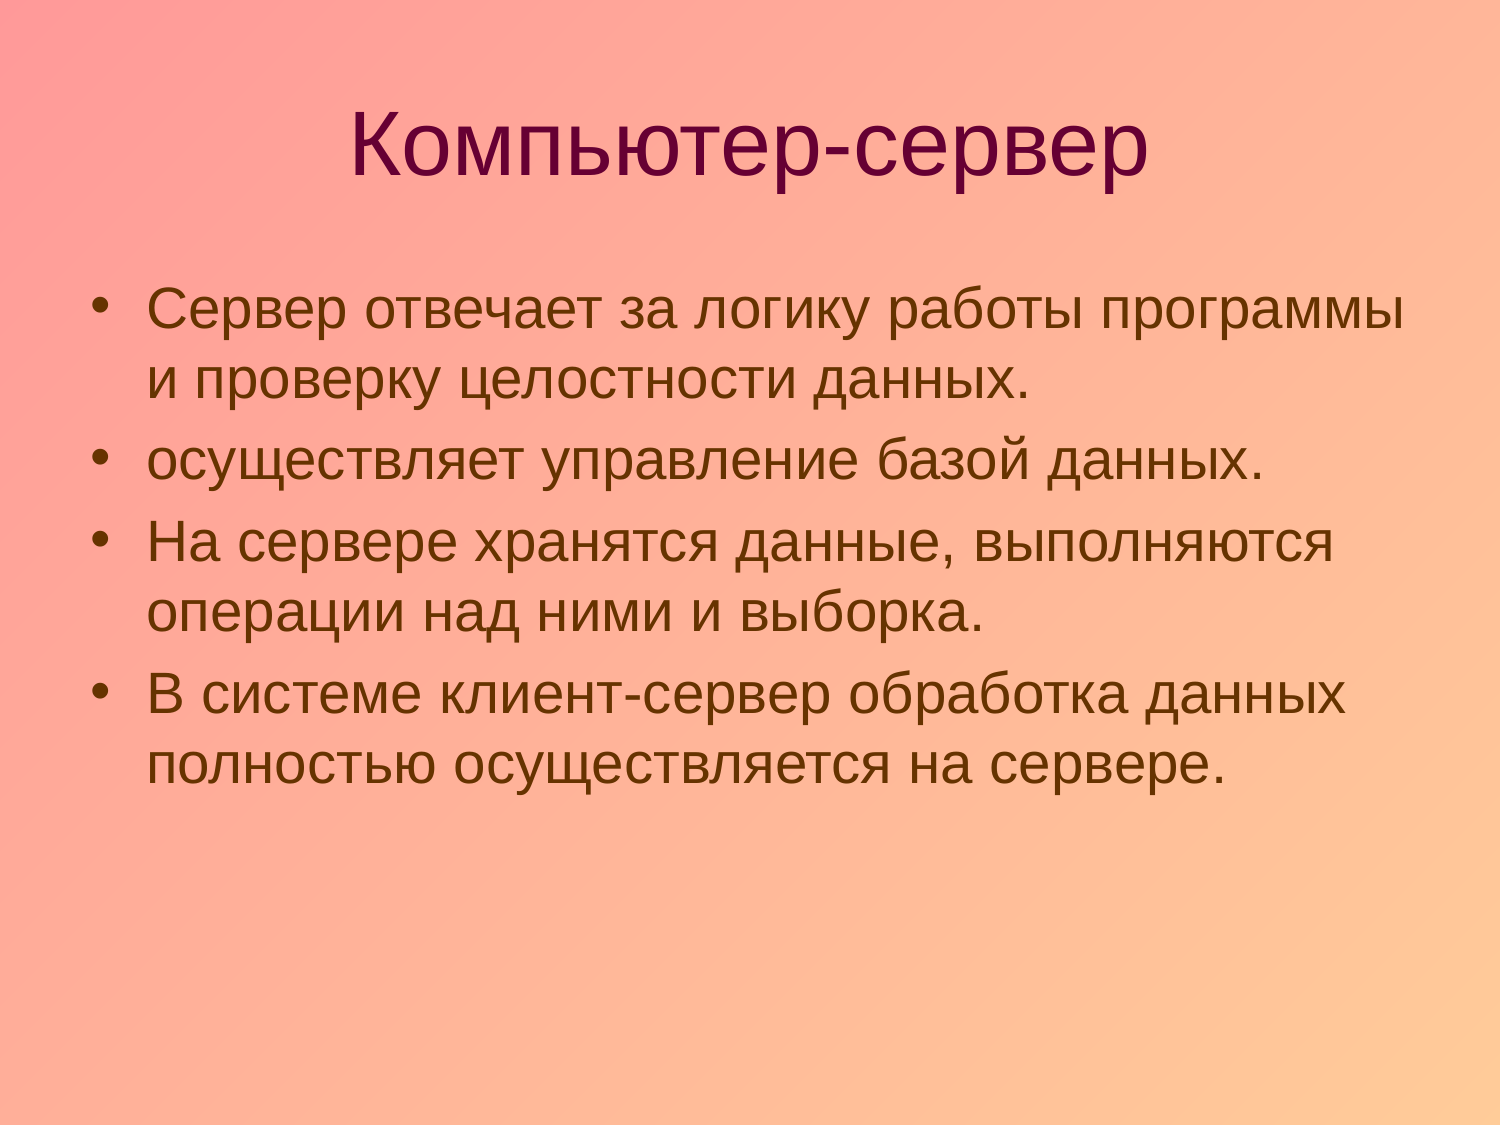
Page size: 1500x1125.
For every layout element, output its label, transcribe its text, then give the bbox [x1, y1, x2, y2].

title Компьютер-сервер [75, 45, 1425, 233]
list Сервер отвечает за логику работы программы и проверку целостности данных. осуществляет управление базой данных. На сервере хранятся данные, выполняются операции над ними и выборка. В системе клиент-сервер обработка данных полностью осуществляется на сервере. [75, 262, 1425, 1005]
